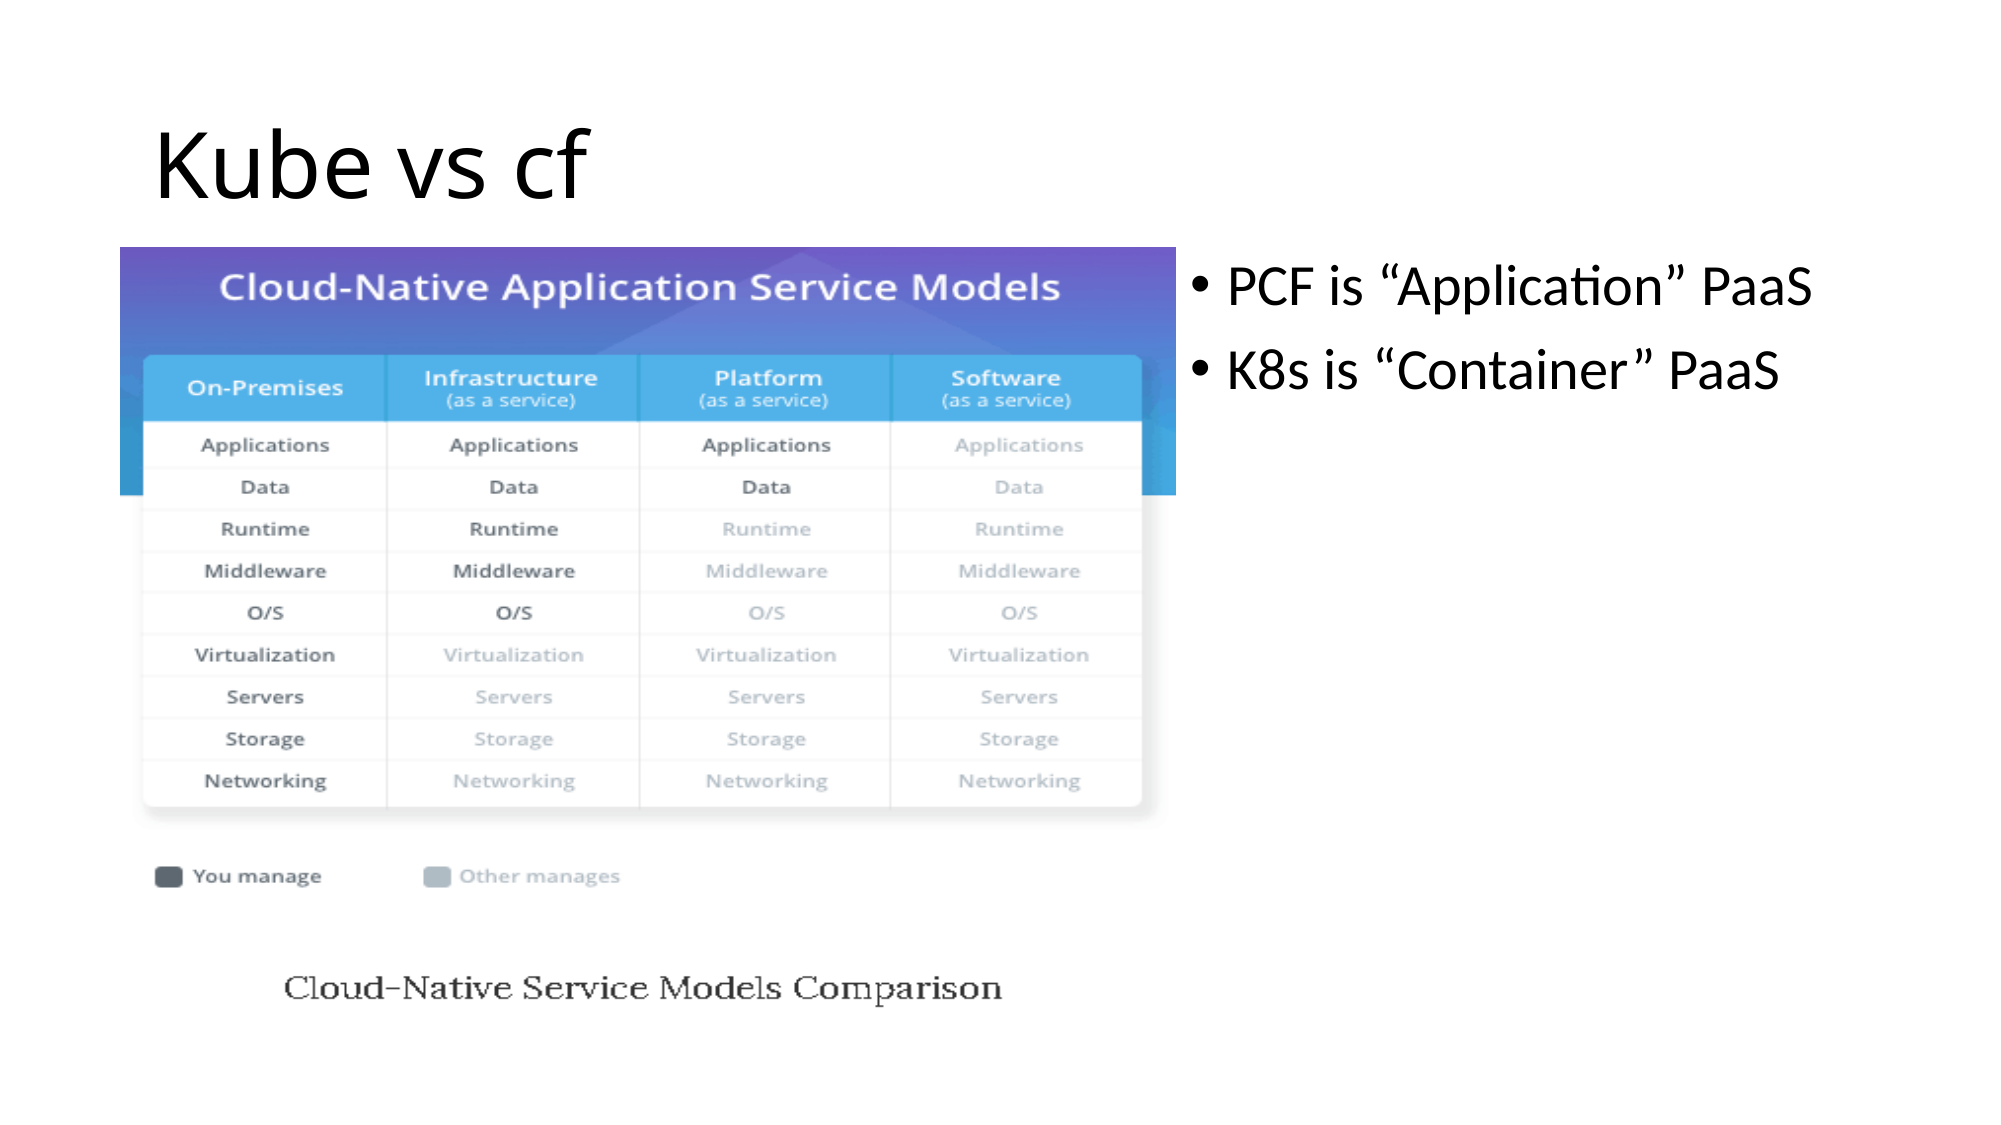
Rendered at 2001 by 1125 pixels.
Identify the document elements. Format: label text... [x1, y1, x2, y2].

picture [120, 247, 1176, 1025]
title Kube vs cf [137, 59, 1863, 247]
list PCF is “Application” PaaS K8s is “Container” PaaS [1176, 247, 1863, 1014]
